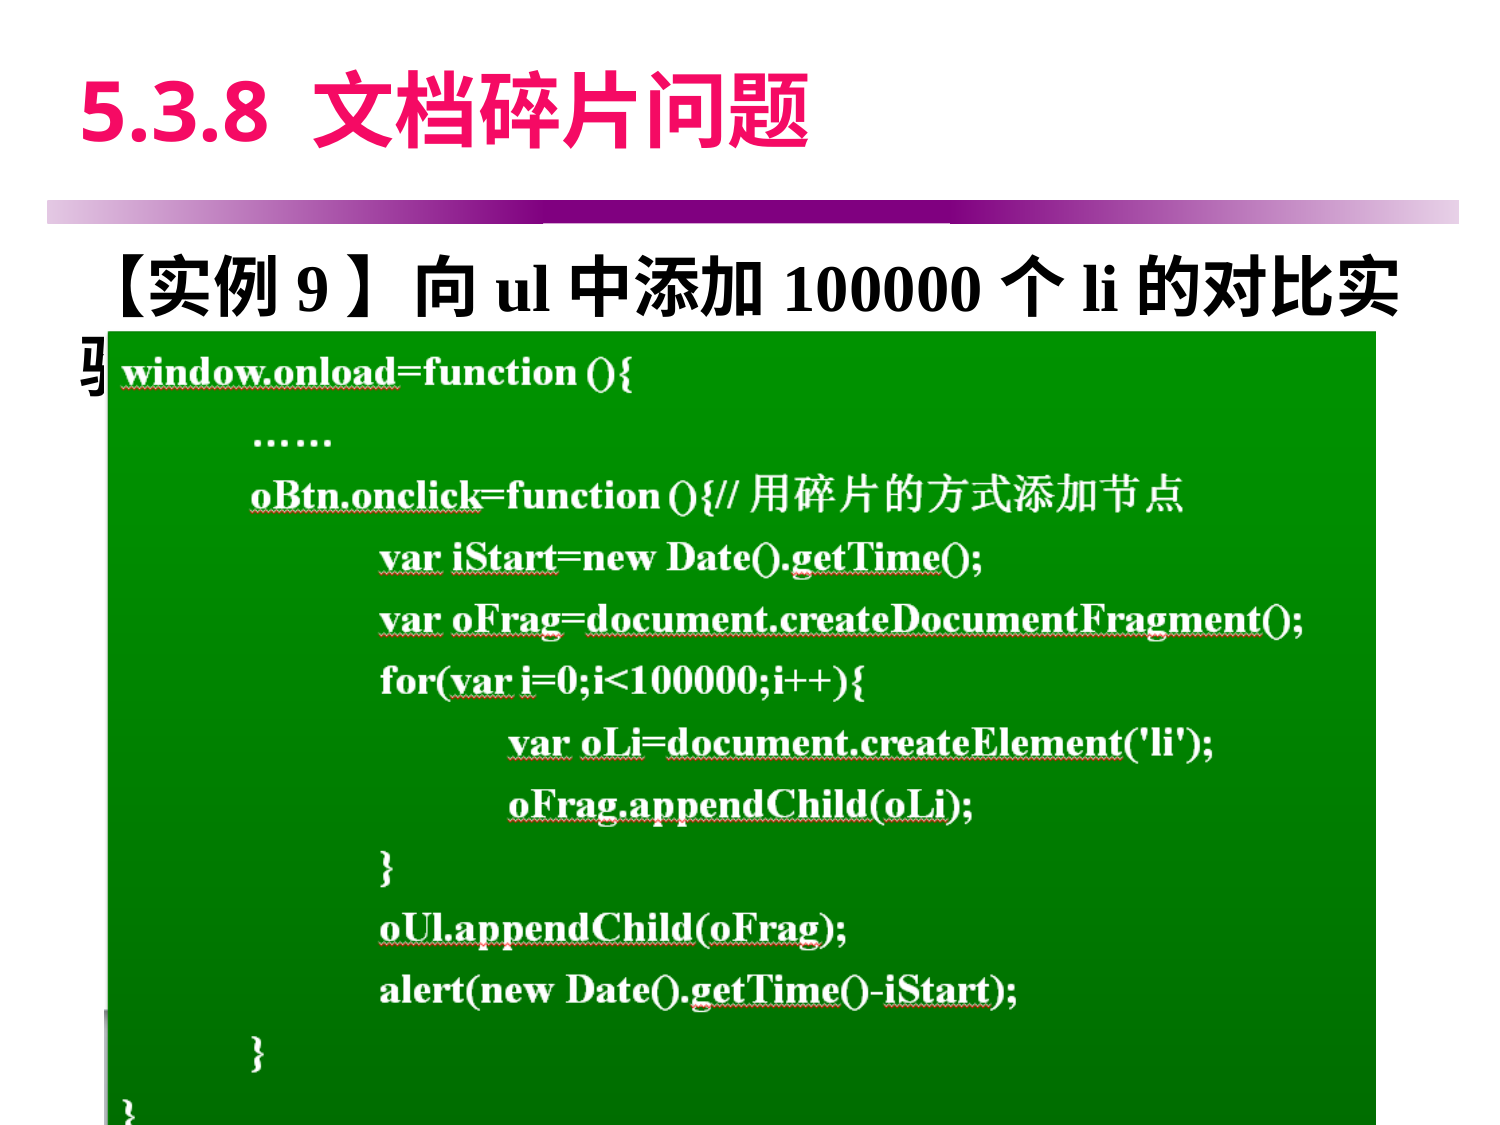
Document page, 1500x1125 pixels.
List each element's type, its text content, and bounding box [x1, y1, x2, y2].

title 5.3.8 文档碎片问题 [64, 24, 1424, 193]
picture [104, 325, 1377, 1125]
list 【实例9】向ul中添加100000个li的对比实验。 [64, 237, 1447, 338]
